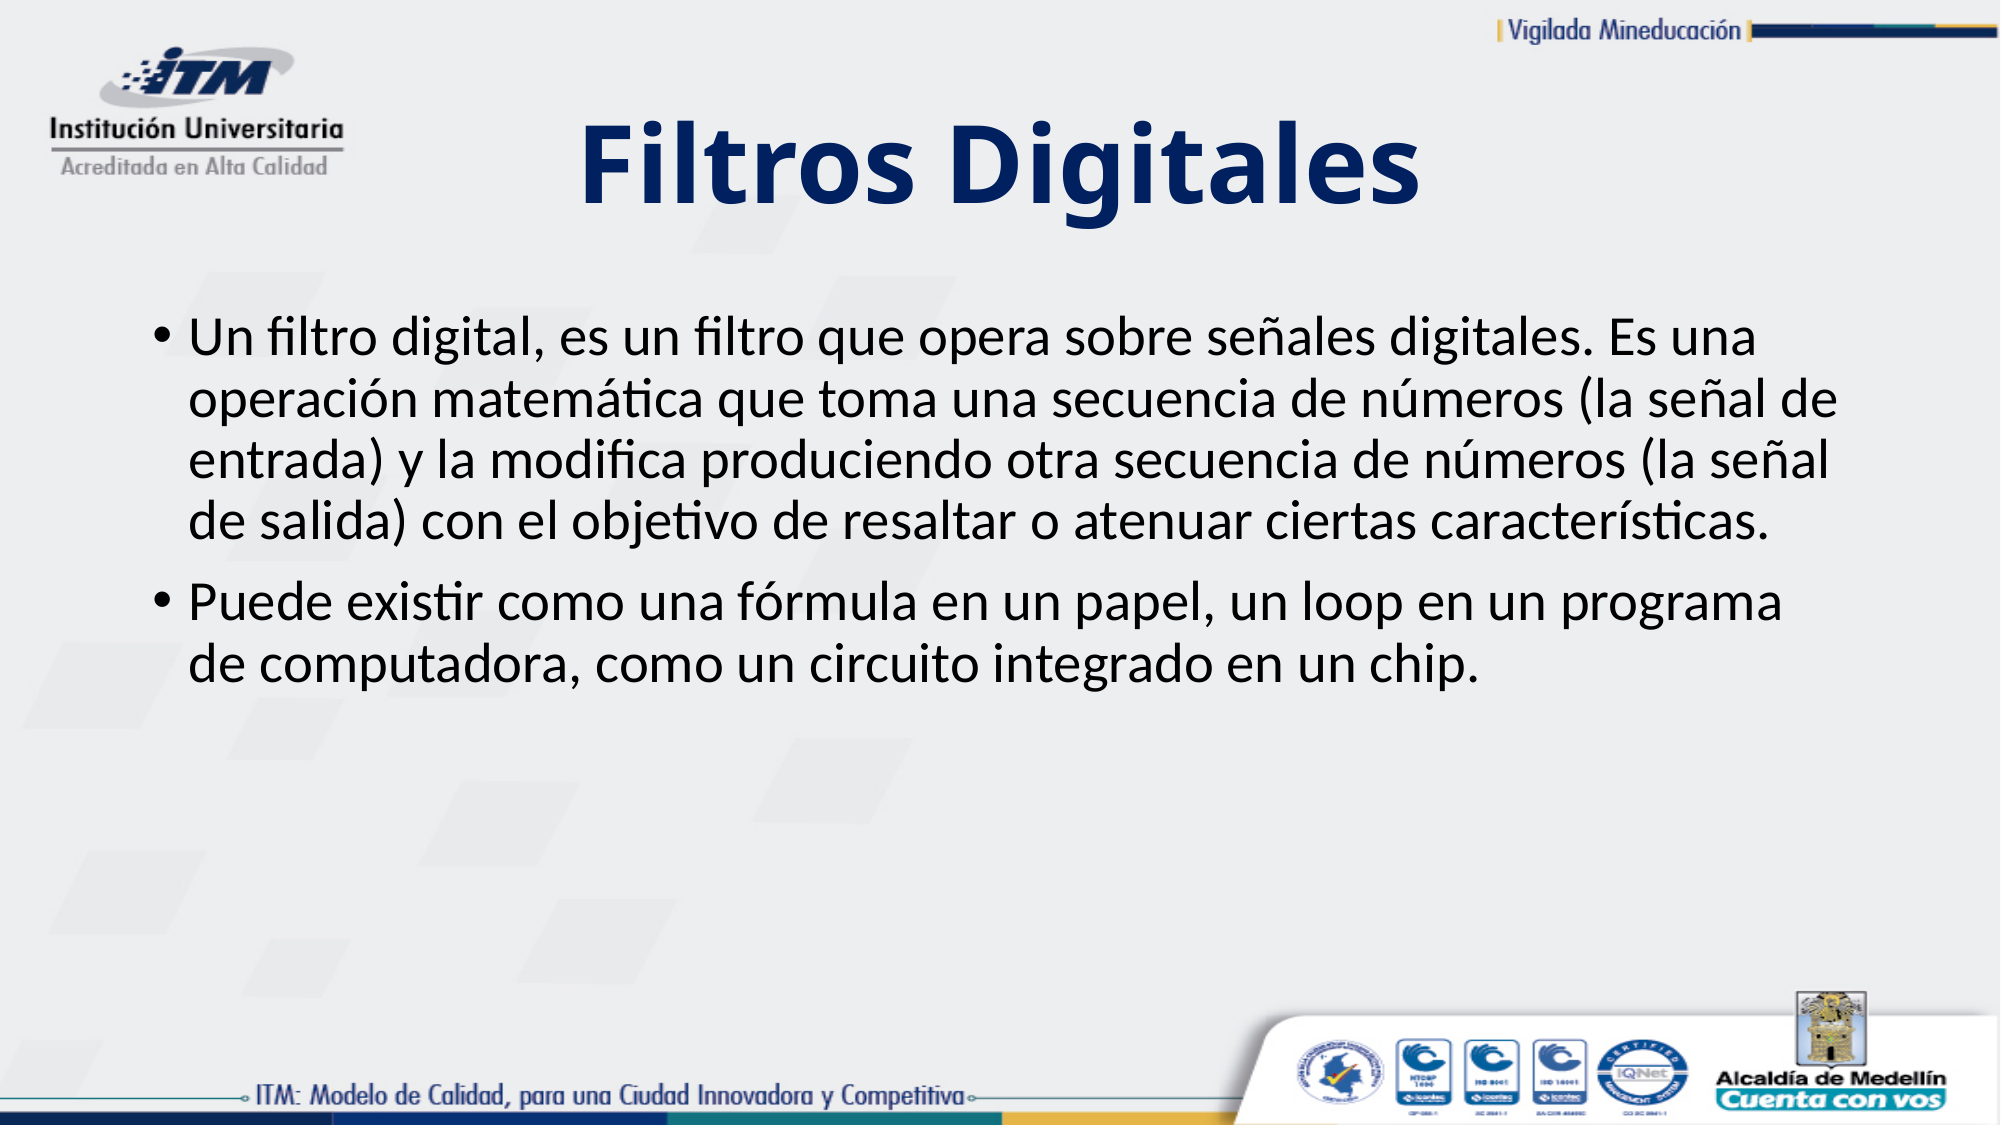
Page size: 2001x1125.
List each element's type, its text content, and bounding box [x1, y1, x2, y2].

list Un filtro digital, es un filtro que opera sobre señales digitales. Es una operación matemática que toma una secuencia de números (la señal de entrada) y la modifica produciendo otra secuencia de números (la señal de salida) con el objetivo de resaltar o atenuar ciertas características. Puede existir como una fórmula en un papel, un loop en un programa de computadora, como un circuito integrado en un chip. [137, 299, 1863, 1014]
title Filtros Digitales [137, 59, 1863, 278]
picture [0, 0, 2001, 1125]
